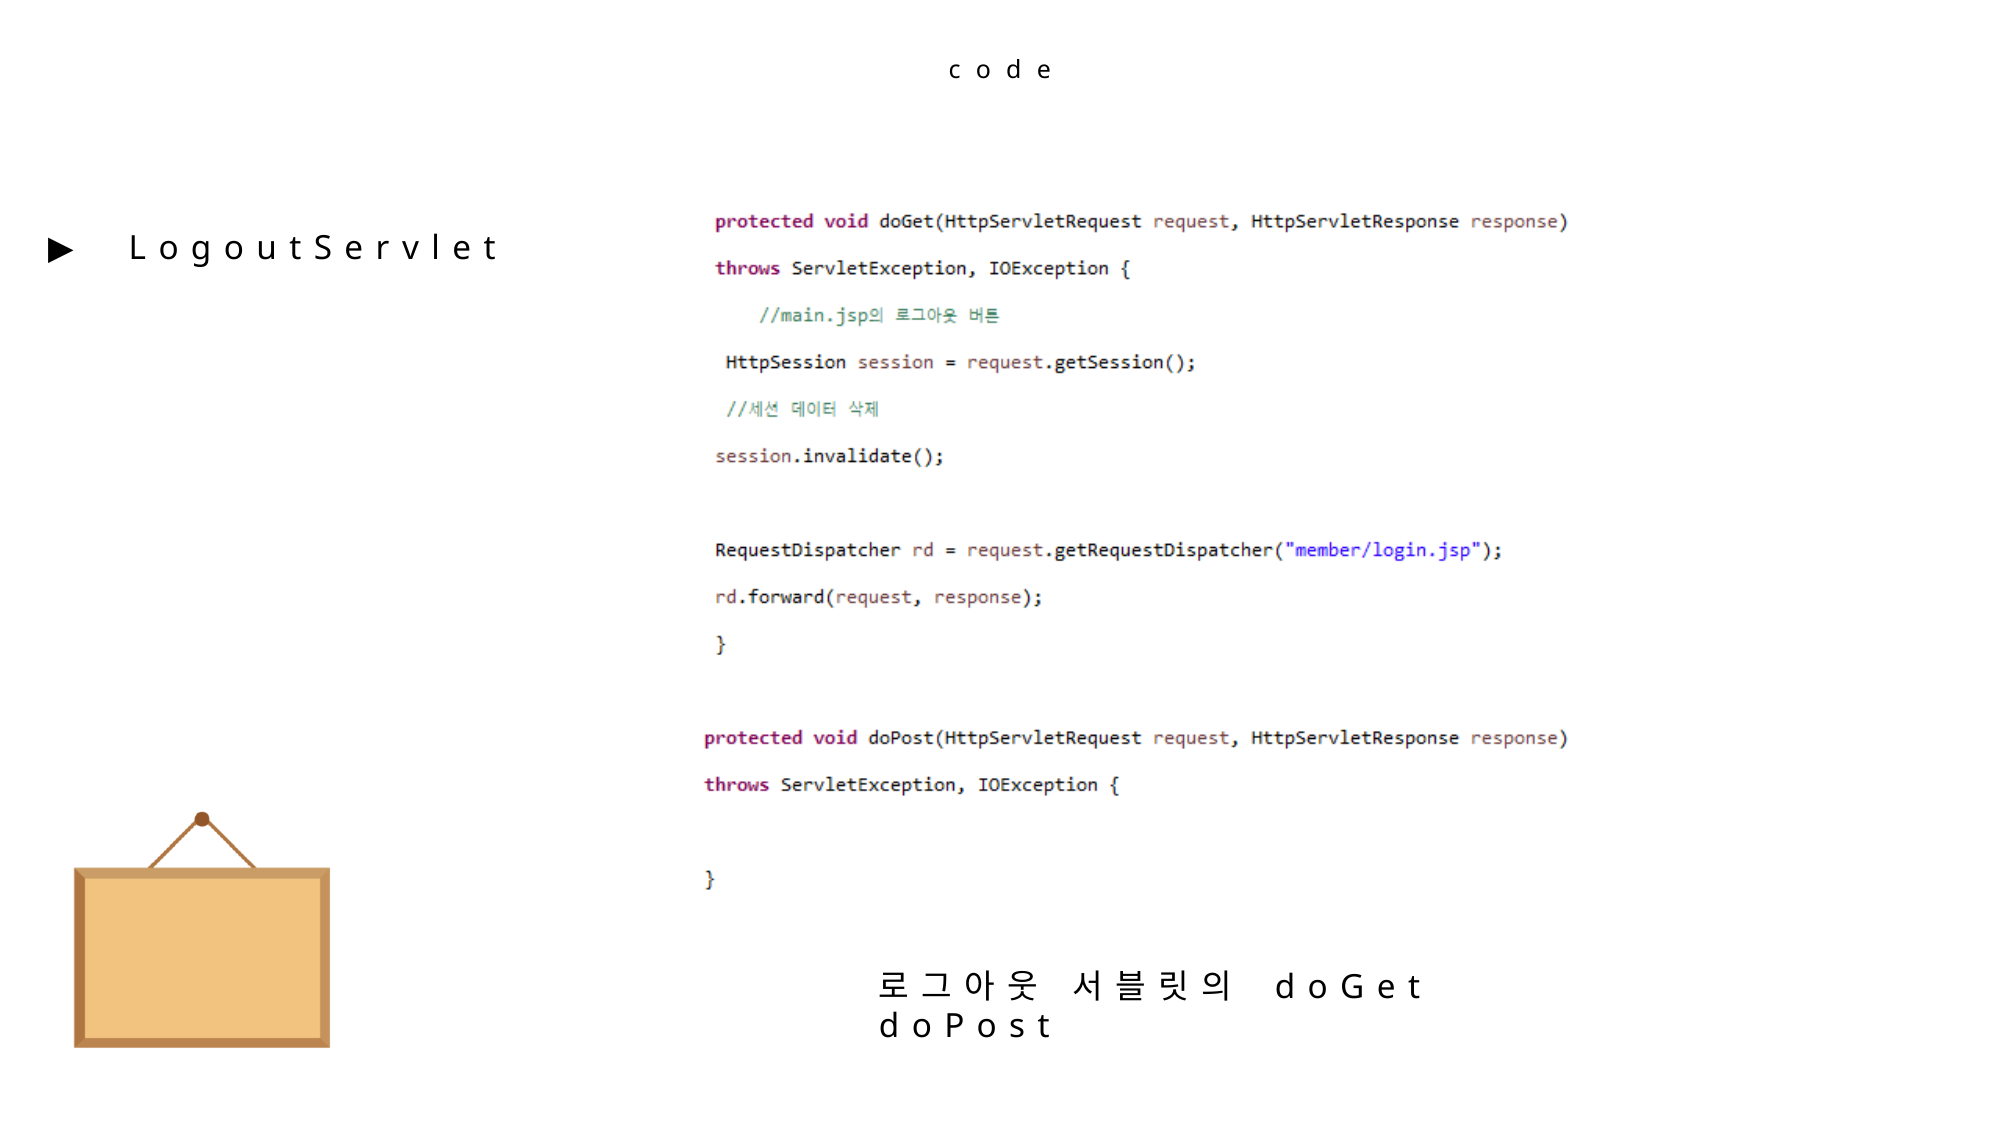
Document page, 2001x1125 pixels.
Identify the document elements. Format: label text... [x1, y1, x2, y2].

text_box 로그아웃 서블릿의 doGet doPost [864, 957, 1533, 1052]
text_box code [153, 46, 1847, 92]
picture [54, 797, 348, 1079]
text_box ▶ LogoutServlet [33, 218, 670, 274]
picture [670, 198, 1635, 907]
